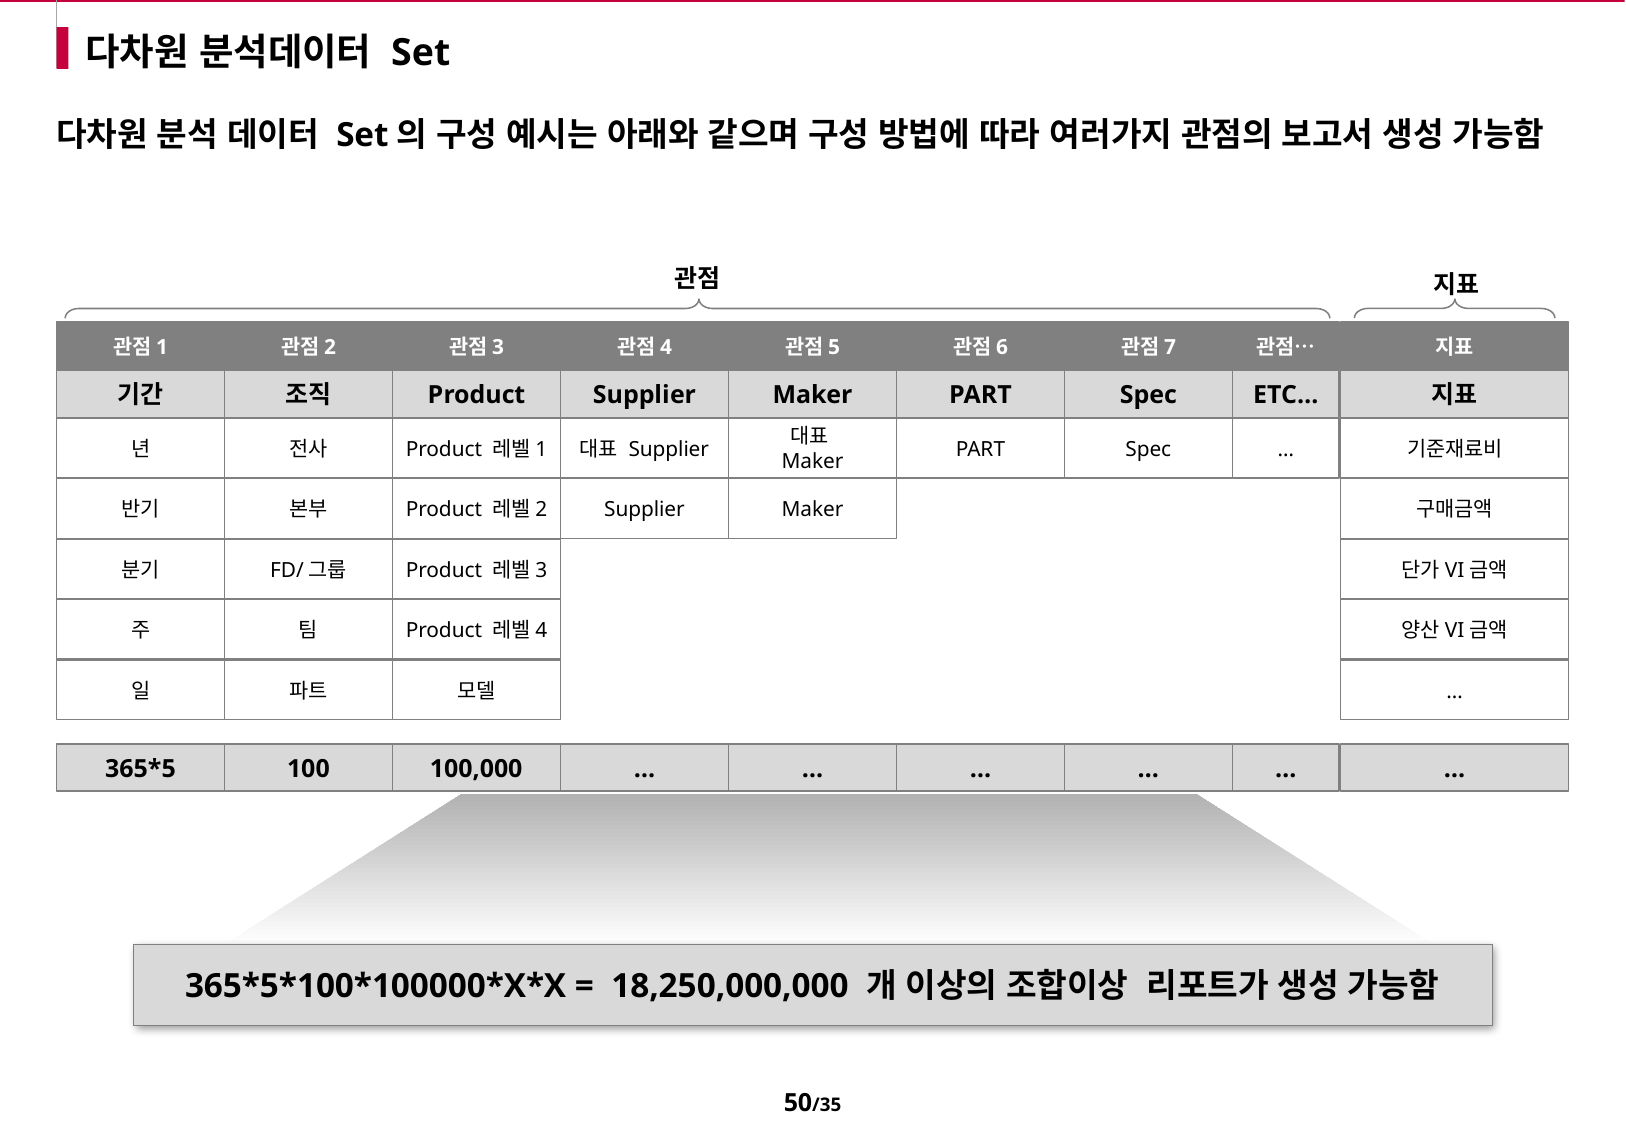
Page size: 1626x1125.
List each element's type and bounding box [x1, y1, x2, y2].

picture [56, 27, 69, 69]
title [85, 27, 1203, 73]
text_box [132, 794, 1493, 1026]
text_box [1353, 260, 1556, 319]
text_box [64, 255, 1331, 319]
list [56, 113, 1569, 228]
text_box [56, 743, 1569, 791]
text_box [56, 322, 1569, 720]
